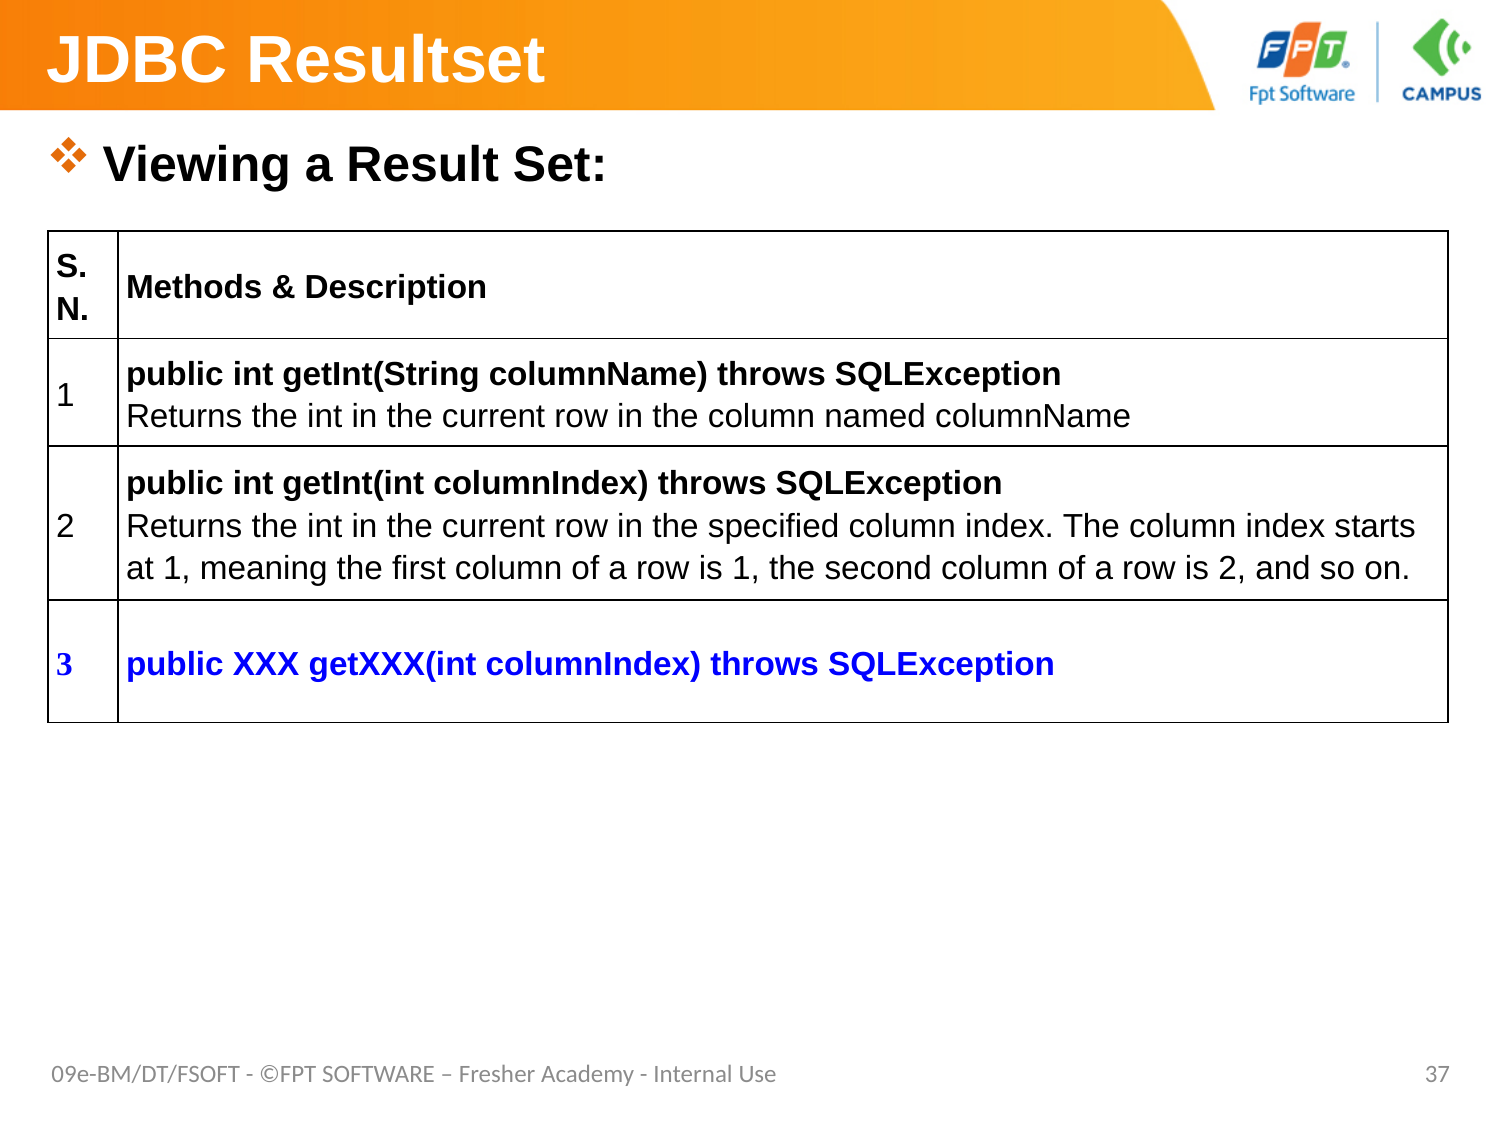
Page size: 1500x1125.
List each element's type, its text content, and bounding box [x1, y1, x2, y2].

table_cell 1 [49, 339, 117, 445]
picture [0, 0, 1500, 1125]
footer 09e-BM/DT/FSOFT - ©FPT SOFTWARE – Fresher Academy - Internal Use [31, 1042, 799, 1103]
table_cell public int getInt(int columnIndex) throws SQLException Returns the int in the current row in the specified column index. The column index starts at 1, meaning the first column of a row is 1, the second column of a row is 2, and so on. [119, 447, 1447, 599]
slide_number 37 [1074, 1042, 1466, 1103]
table_cell 2 [49, 447, 117, 599]
table_cell 3 [49, 601, 117, 722]
table_cell public XXX getXXX(int columnIndex) throws SQLException [119, 601, 1447, 722]
title JDBC Resultset [31, 5, 1466, 107]
table_header S.N. [49, 232, 117, 338]
list Viewing a Result Set: [31, 123, 1466, 1022]
table_cell public int getInt(String columnName) throws SQLException Returns the int in the current row in the column named columnName [119, 339, 1447, 445]
table_header Methods & Description [119, 232, 1447, 338]
